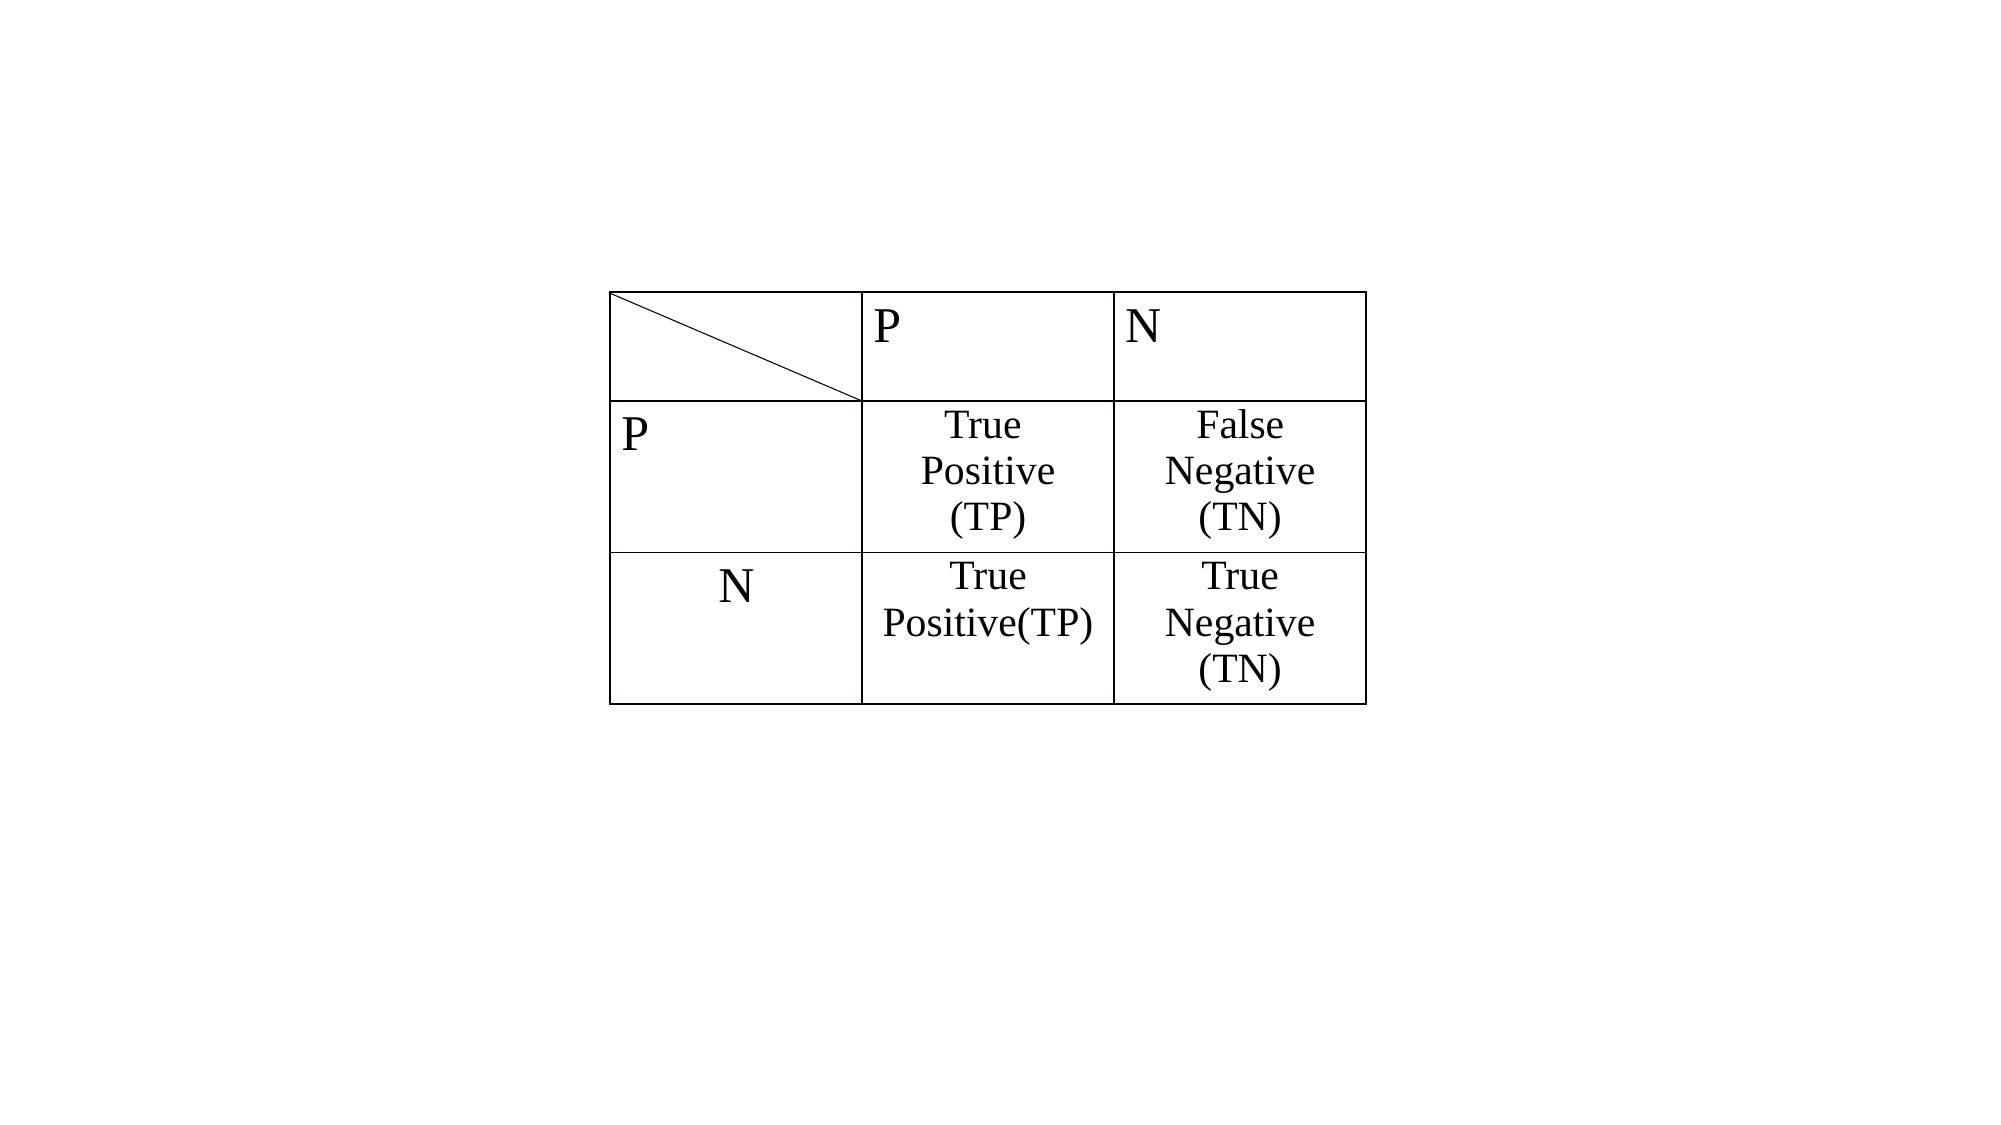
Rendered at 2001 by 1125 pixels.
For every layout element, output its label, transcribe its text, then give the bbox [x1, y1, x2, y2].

table_cell True Positive(TP) [863, 553, 1113, 703]
table_header P [863, 293, 1113, 400]
table_cell True Positive (TP) [863, 402, 1113, 552]
table_cell P [611, 402, 861, 552]
table_cell True Negative (TN) [1115, 553, 1365, 703]
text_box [608, 292, 862, 401]
table_header N [1115, 293, 1365, 400]
table_cell False Negative (TN) [1115, 402, 1365, 552]
table_cell N [611, 553, 861, 703]
